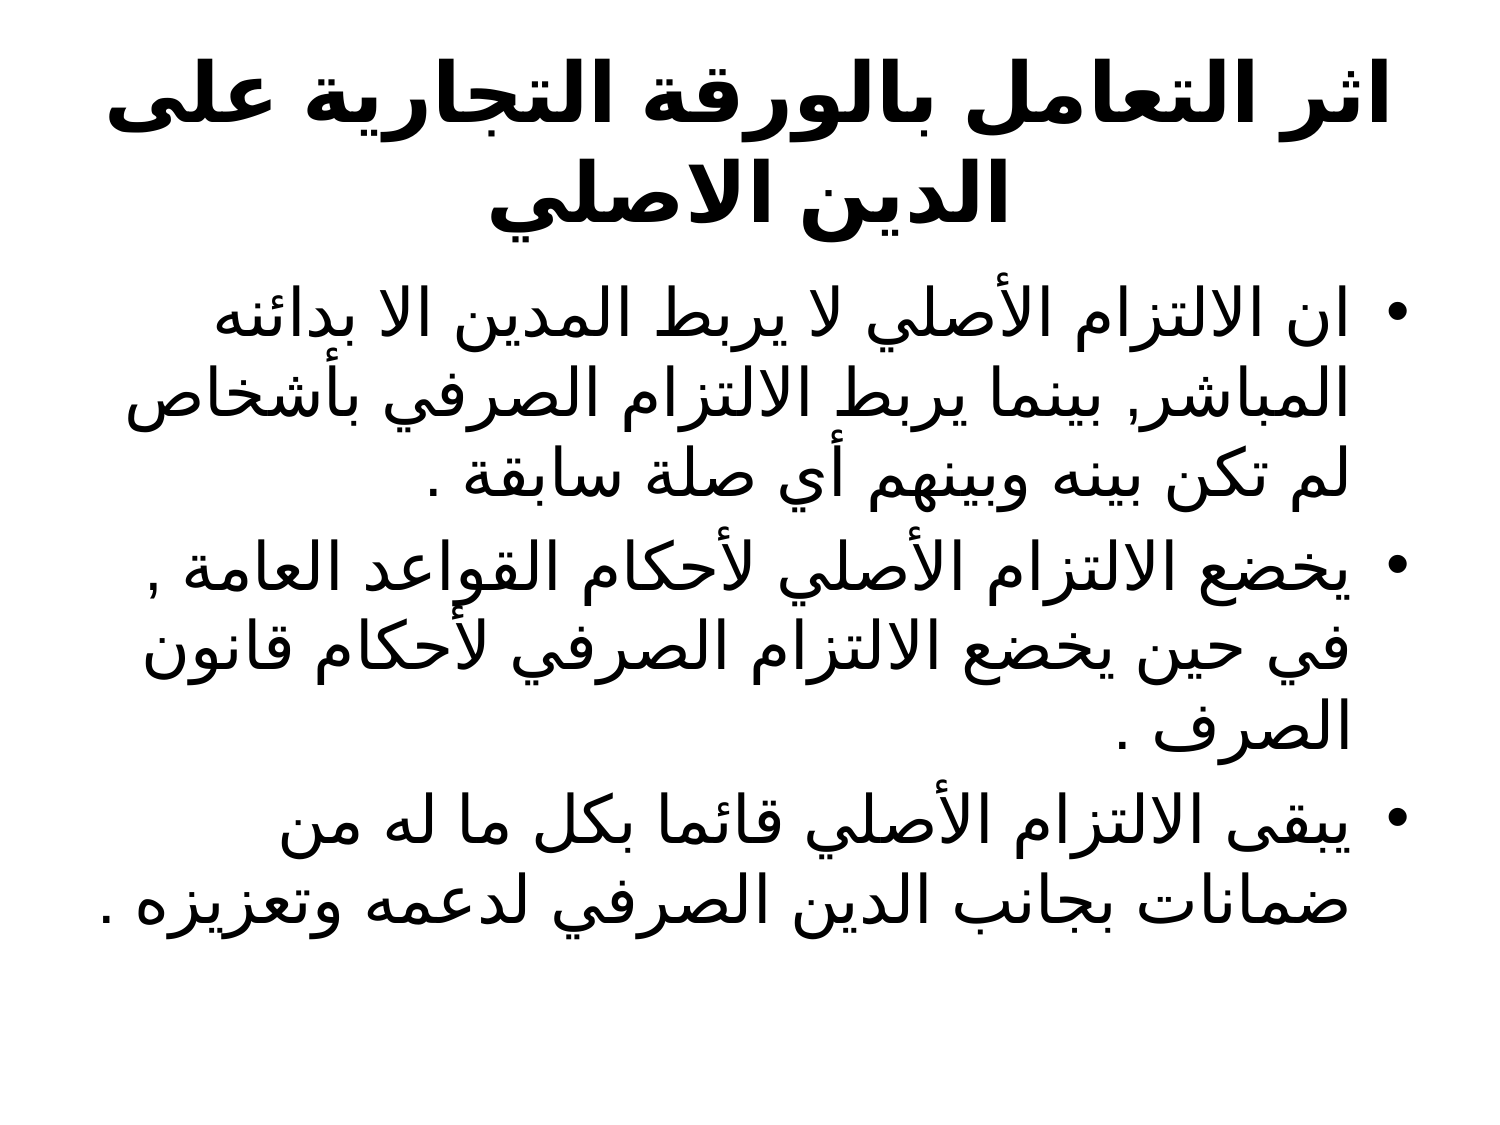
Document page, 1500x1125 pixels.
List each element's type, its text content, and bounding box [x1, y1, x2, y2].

list ان الالتزام الأصلي لا يربط المدين الا بدائنه المباشر, بينما يربط الالتزام الصرفي بأشخاص لم تكن بينه وبينهم أي صلة سابقة . يخضع الالتزام الأصلي لأحكام القواعد العامة , في حين يخضع الالتزام الصرفي لأحكام قانون الصرف . يبقى الالتزام الأصلي قائما بكل ما له من ضمانات بجانب الدين الصرفي لدعمه وتعزيزه . [75, 262, 1425, 1005]
title اثر التعامل بالورقة التجارية على الدين الاصلي [75, 45, 1425, 233]
